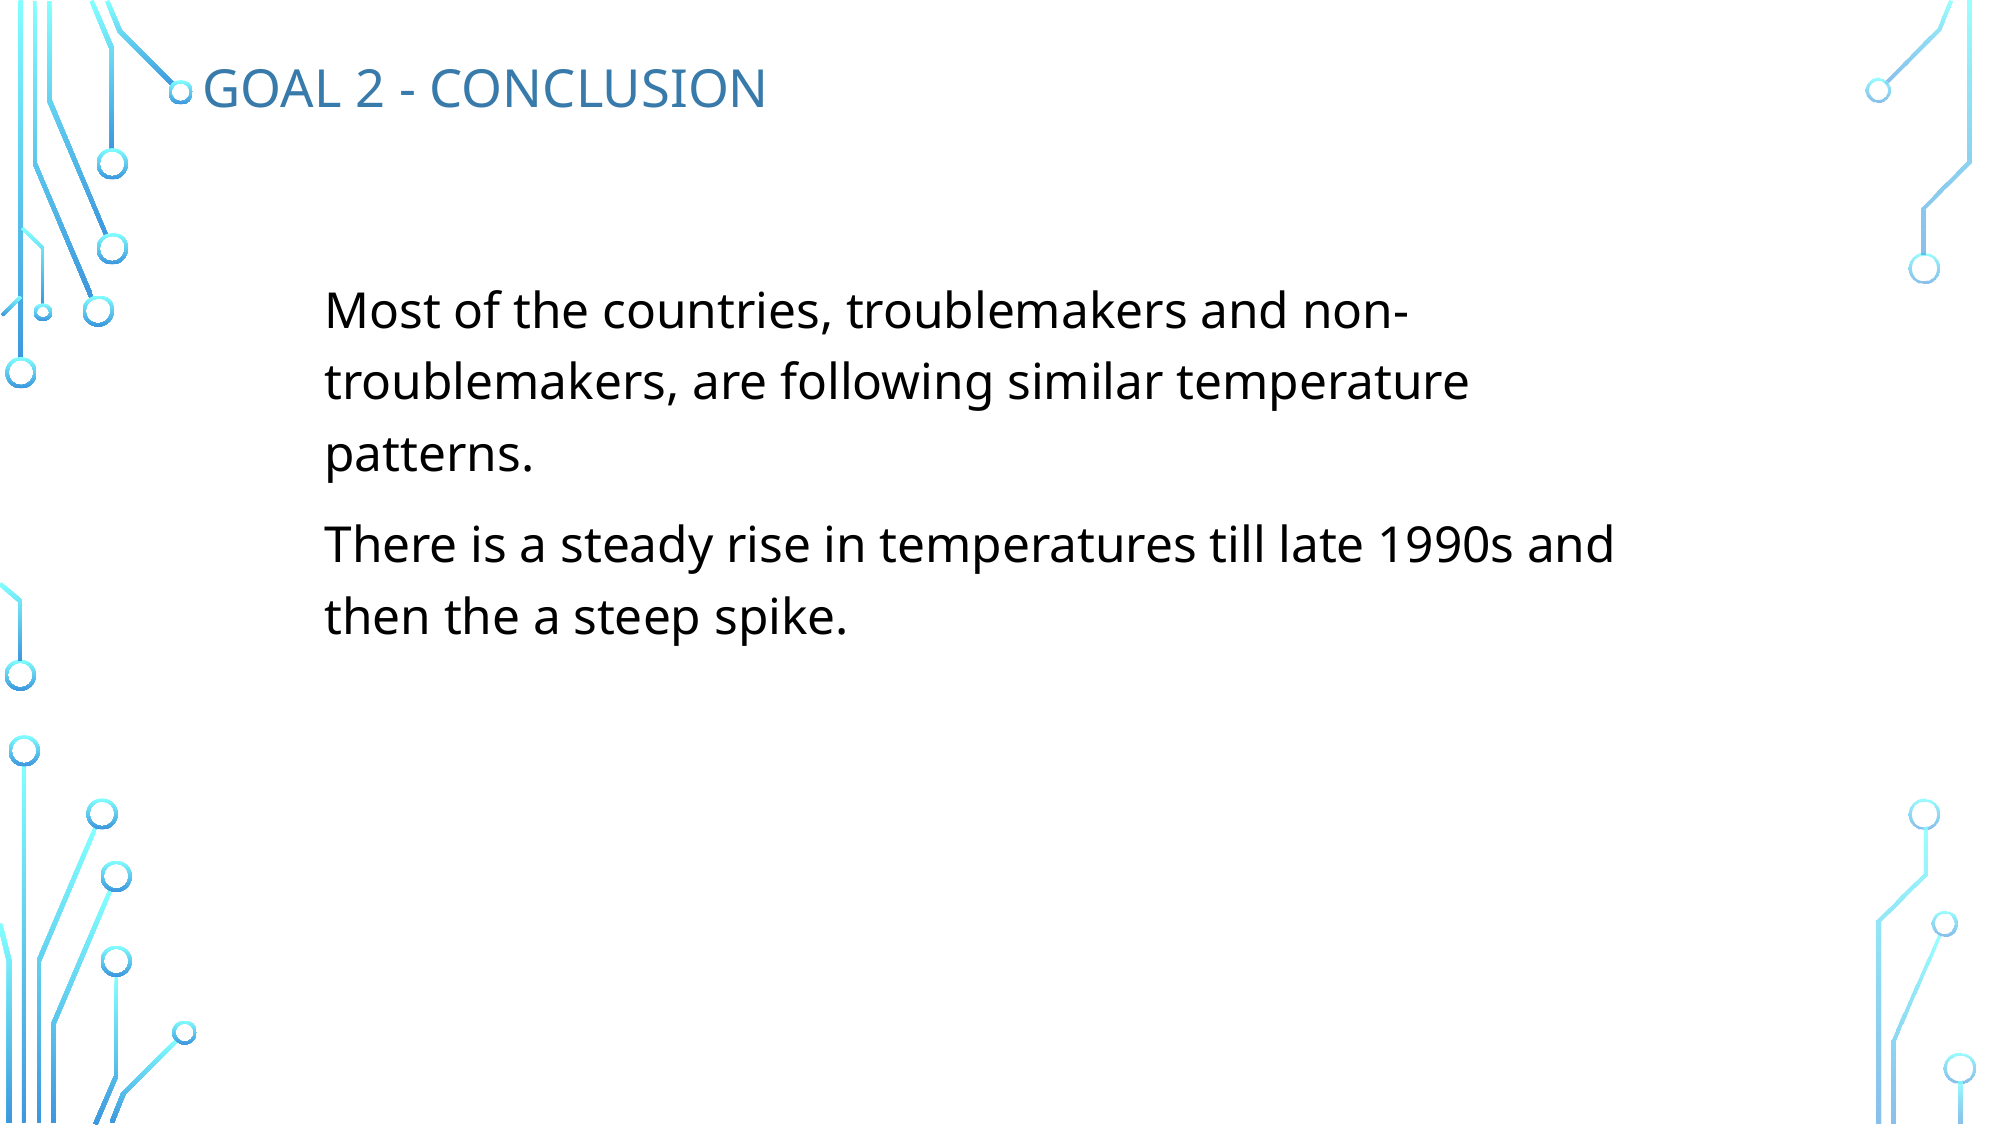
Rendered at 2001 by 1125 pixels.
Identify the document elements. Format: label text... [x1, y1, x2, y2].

list Most of the countries, troublemakers and non-troublemakers, are following similar temperature patterns. There is a steady rise in temperatures till late 1990s and then the a steep spike. [309, 259, 1693, 654]
title GOAL 2 - conclusion [187, 54, 1813, 127]
